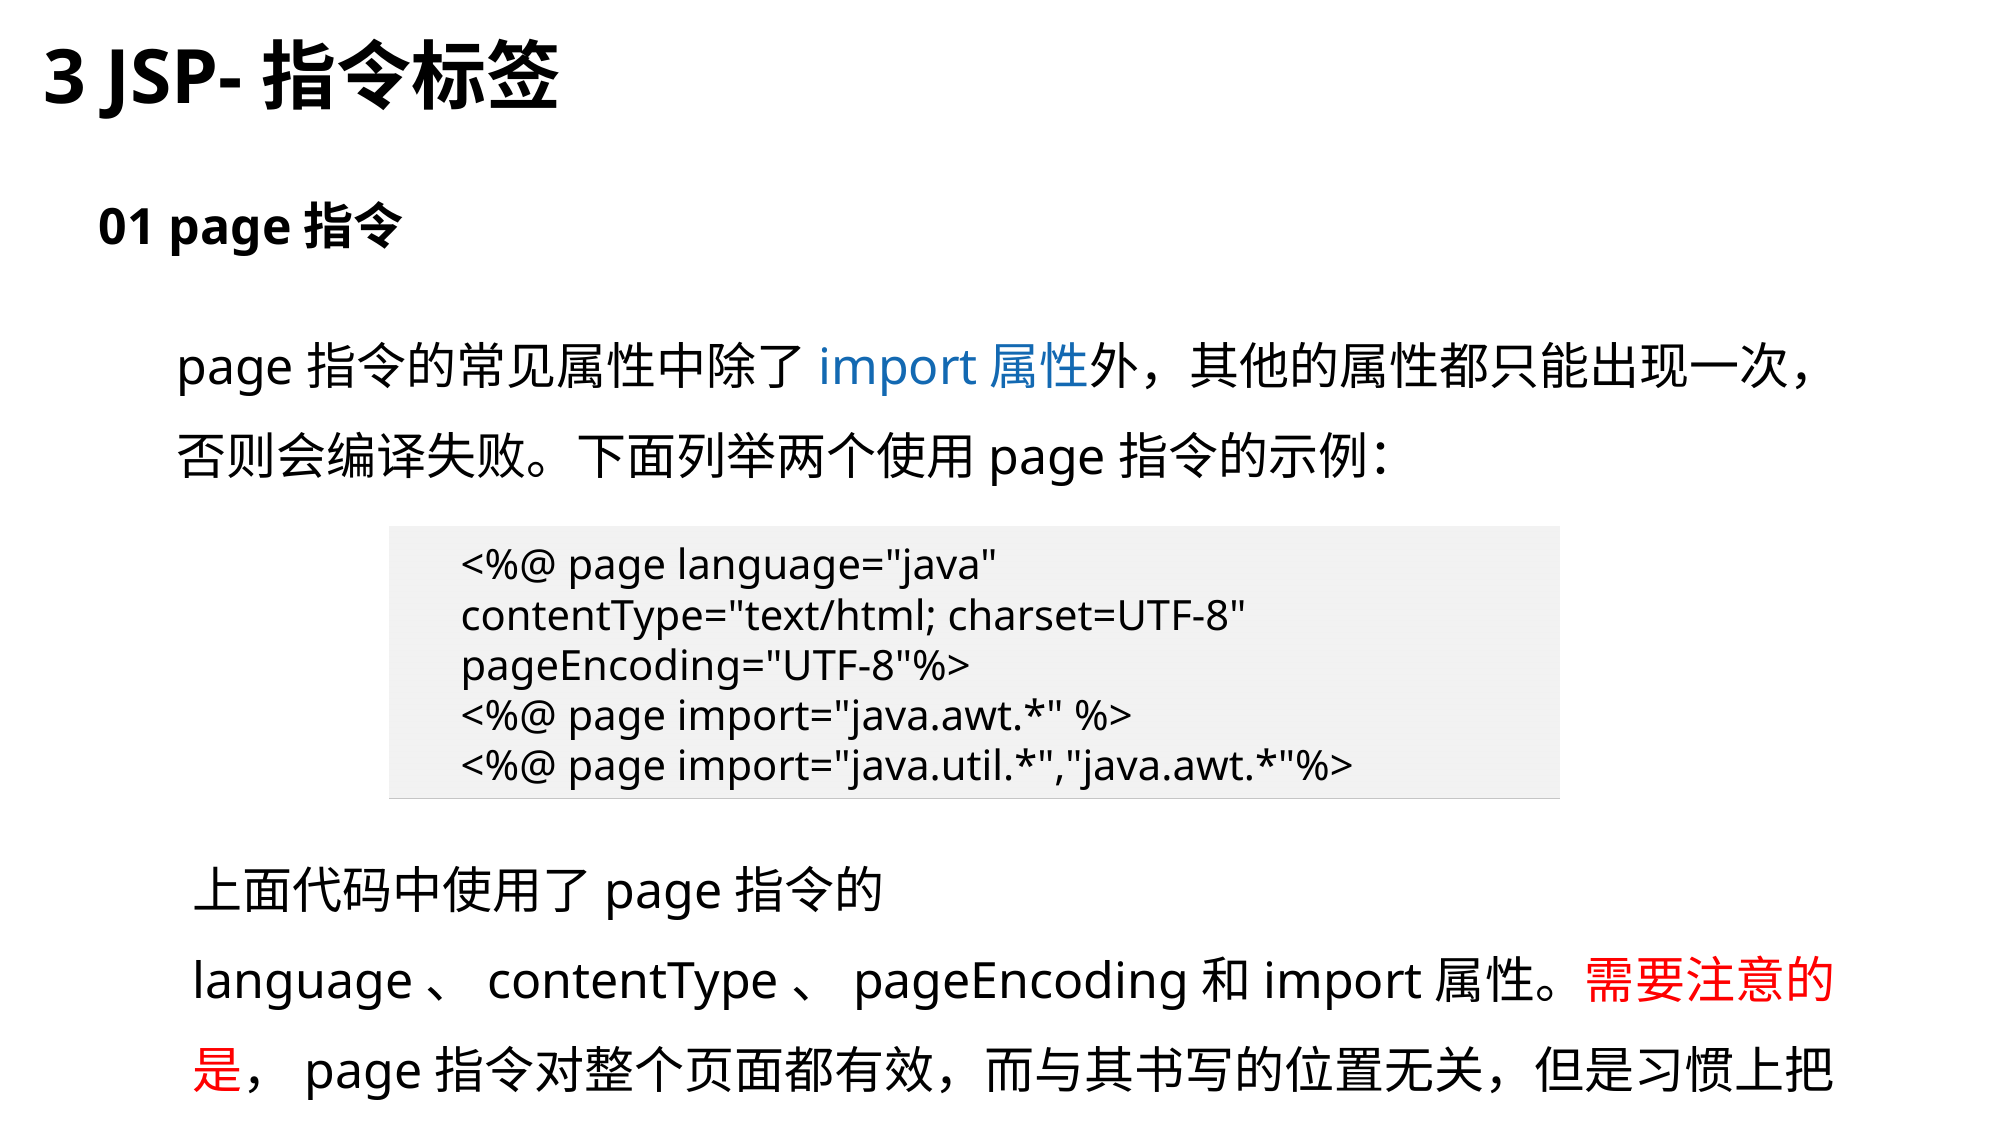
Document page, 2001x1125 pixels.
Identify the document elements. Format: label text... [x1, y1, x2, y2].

text_box page指令的常见属性中除了import属性外，其他的属性都只能出现一次，否则会编译失败。下面列举两个使用page指令的示例： [161, 296, 1839, 480]
text_box 3 JSP-指令标签 [28, 5, 598, 154]
text_box 01 page指令 [83, 187, 419, 262]
text_box 上面代码中使用了page指令的language、contentType、pageEncoding和import属性。需要注意的是，page指令对整个页面都有效，而与其书写的位置无关，但是习惯上把page指令写在JSP页面的最前面。 [177, 820, 1855, 1110]
picture [389, 526, 1563, 799]
